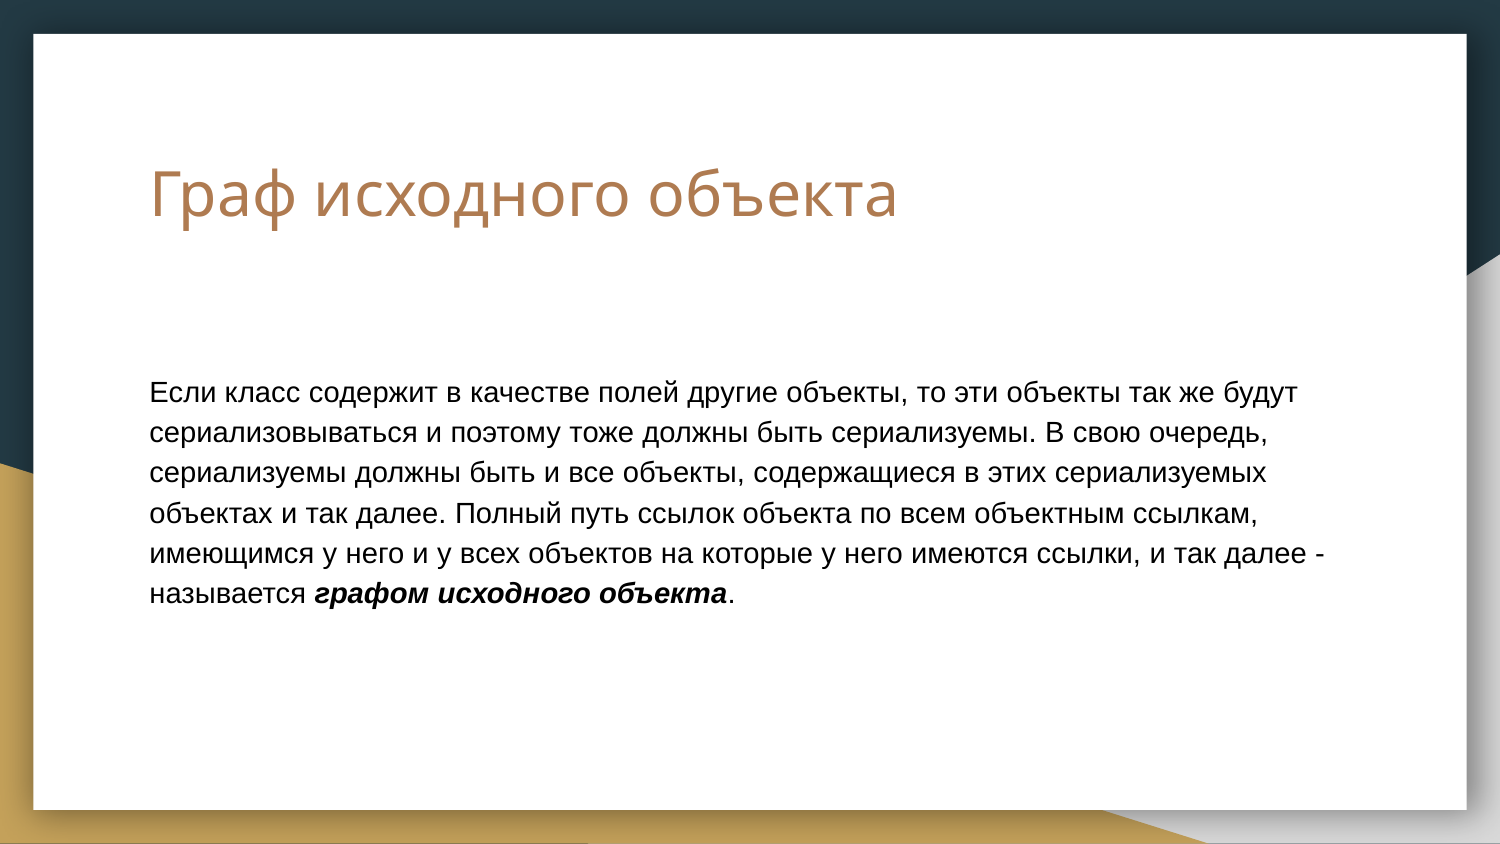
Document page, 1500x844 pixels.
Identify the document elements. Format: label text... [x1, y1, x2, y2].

list Если класс содержит в качестве полей другие объекты, то эти объекты так же будут сериализовываться и поэтому тоже должны быть сериализуемы. В свою очередь, сериализуемы должны быть и все объекты, содержащиеся в этих сериализуемых объектах и так далее. Полный путь ссылок объекта по всем объектным ссылкам, имеющимся у него и у всех объектов на которые у него имеются ссылки, и так далее - называется графом исходного объекта. [134, 353, 1366, 729]
title Граф исходного объекта [134, 138, 1366, 296]
